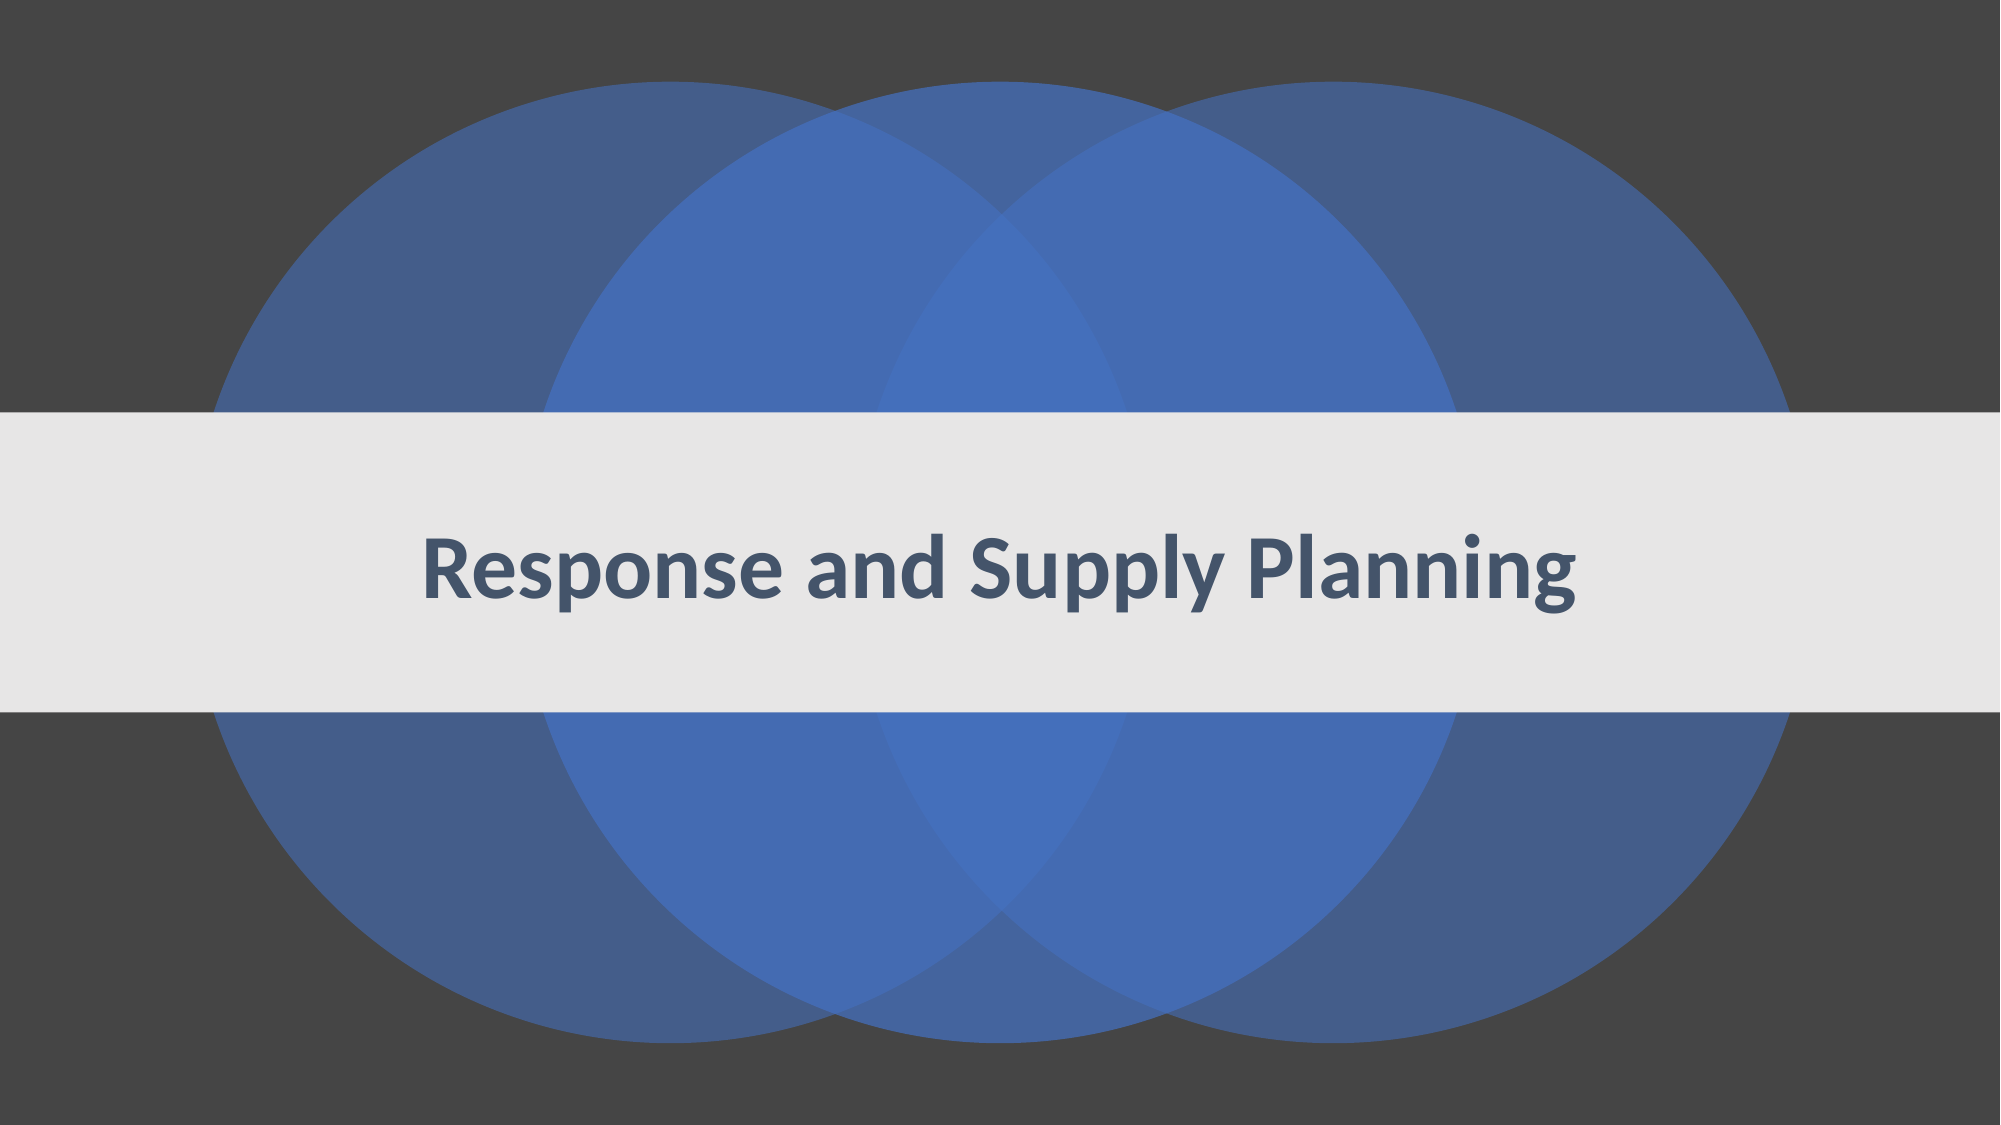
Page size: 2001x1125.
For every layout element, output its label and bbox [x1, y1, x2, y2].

text_box [189, 81, 1814, 1044]
text_box [0, 411, 189, 713]
text_box [1814, 411, 2000, 713]
